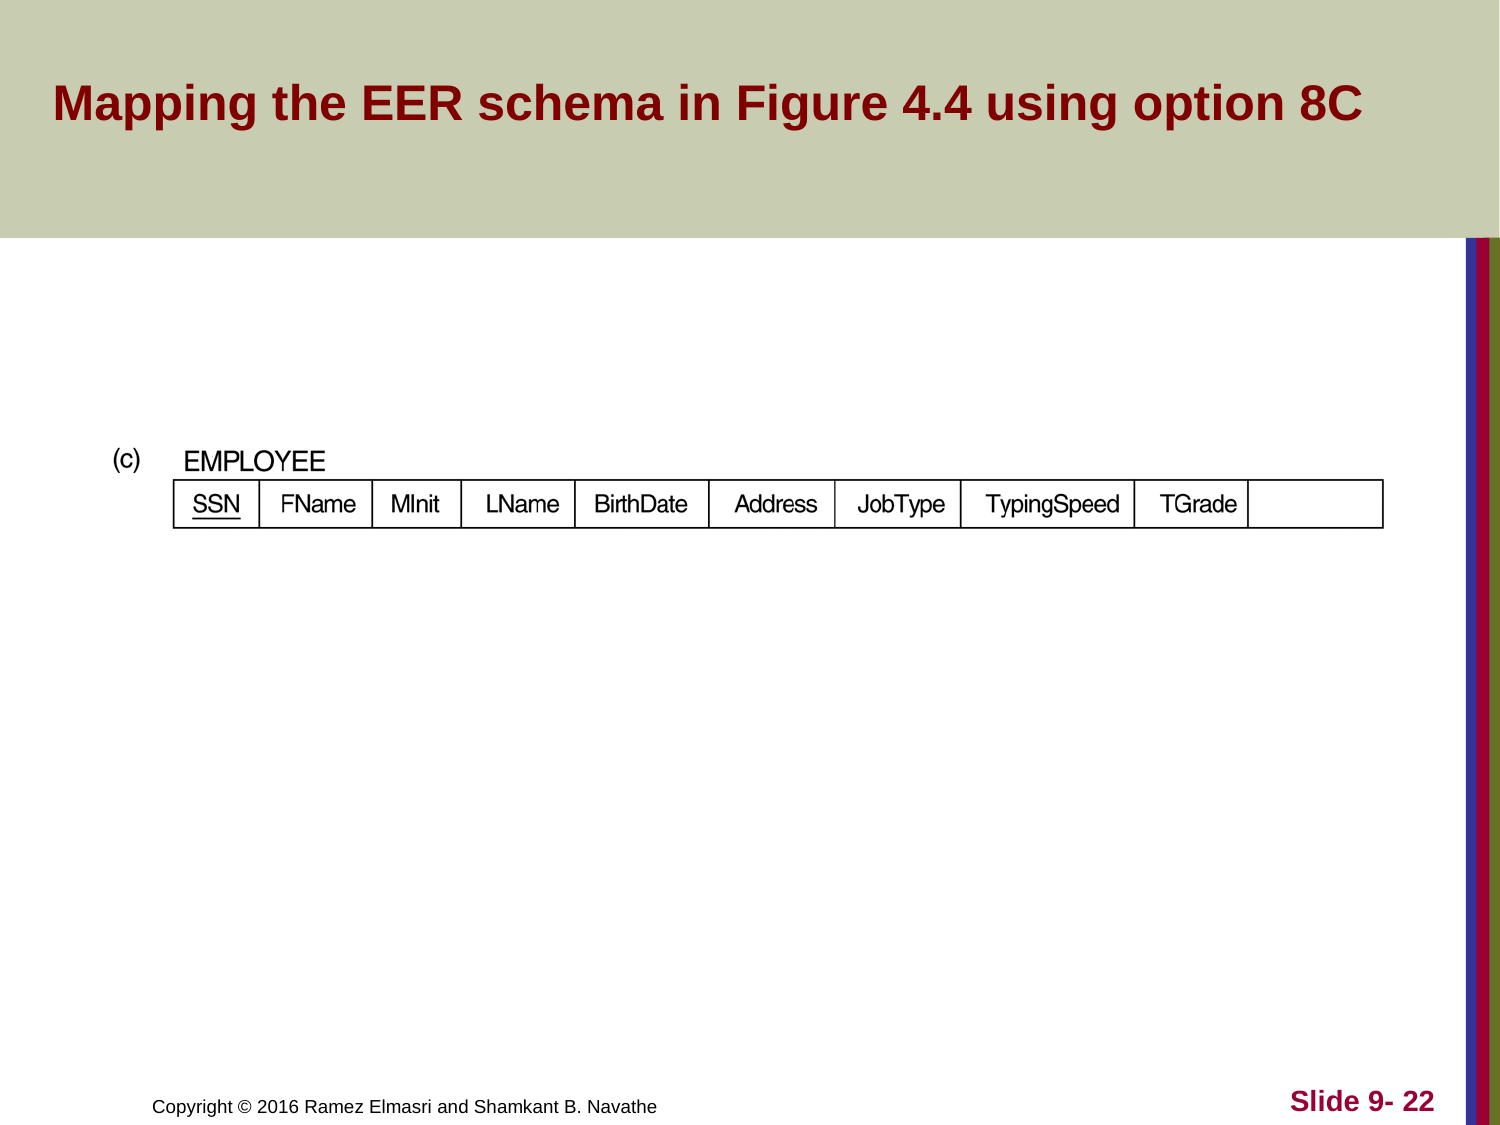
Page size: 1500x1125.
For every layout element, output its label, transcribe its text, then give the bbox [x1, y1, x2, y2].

slide_number Slide 9- 22 [1137, 1049, 1451, 1125]
picture [112, 437, 1388, 532]
text_box Mapping the EER schema in Figure 4.4 using option 8C [37, 62, 1500, 250]
